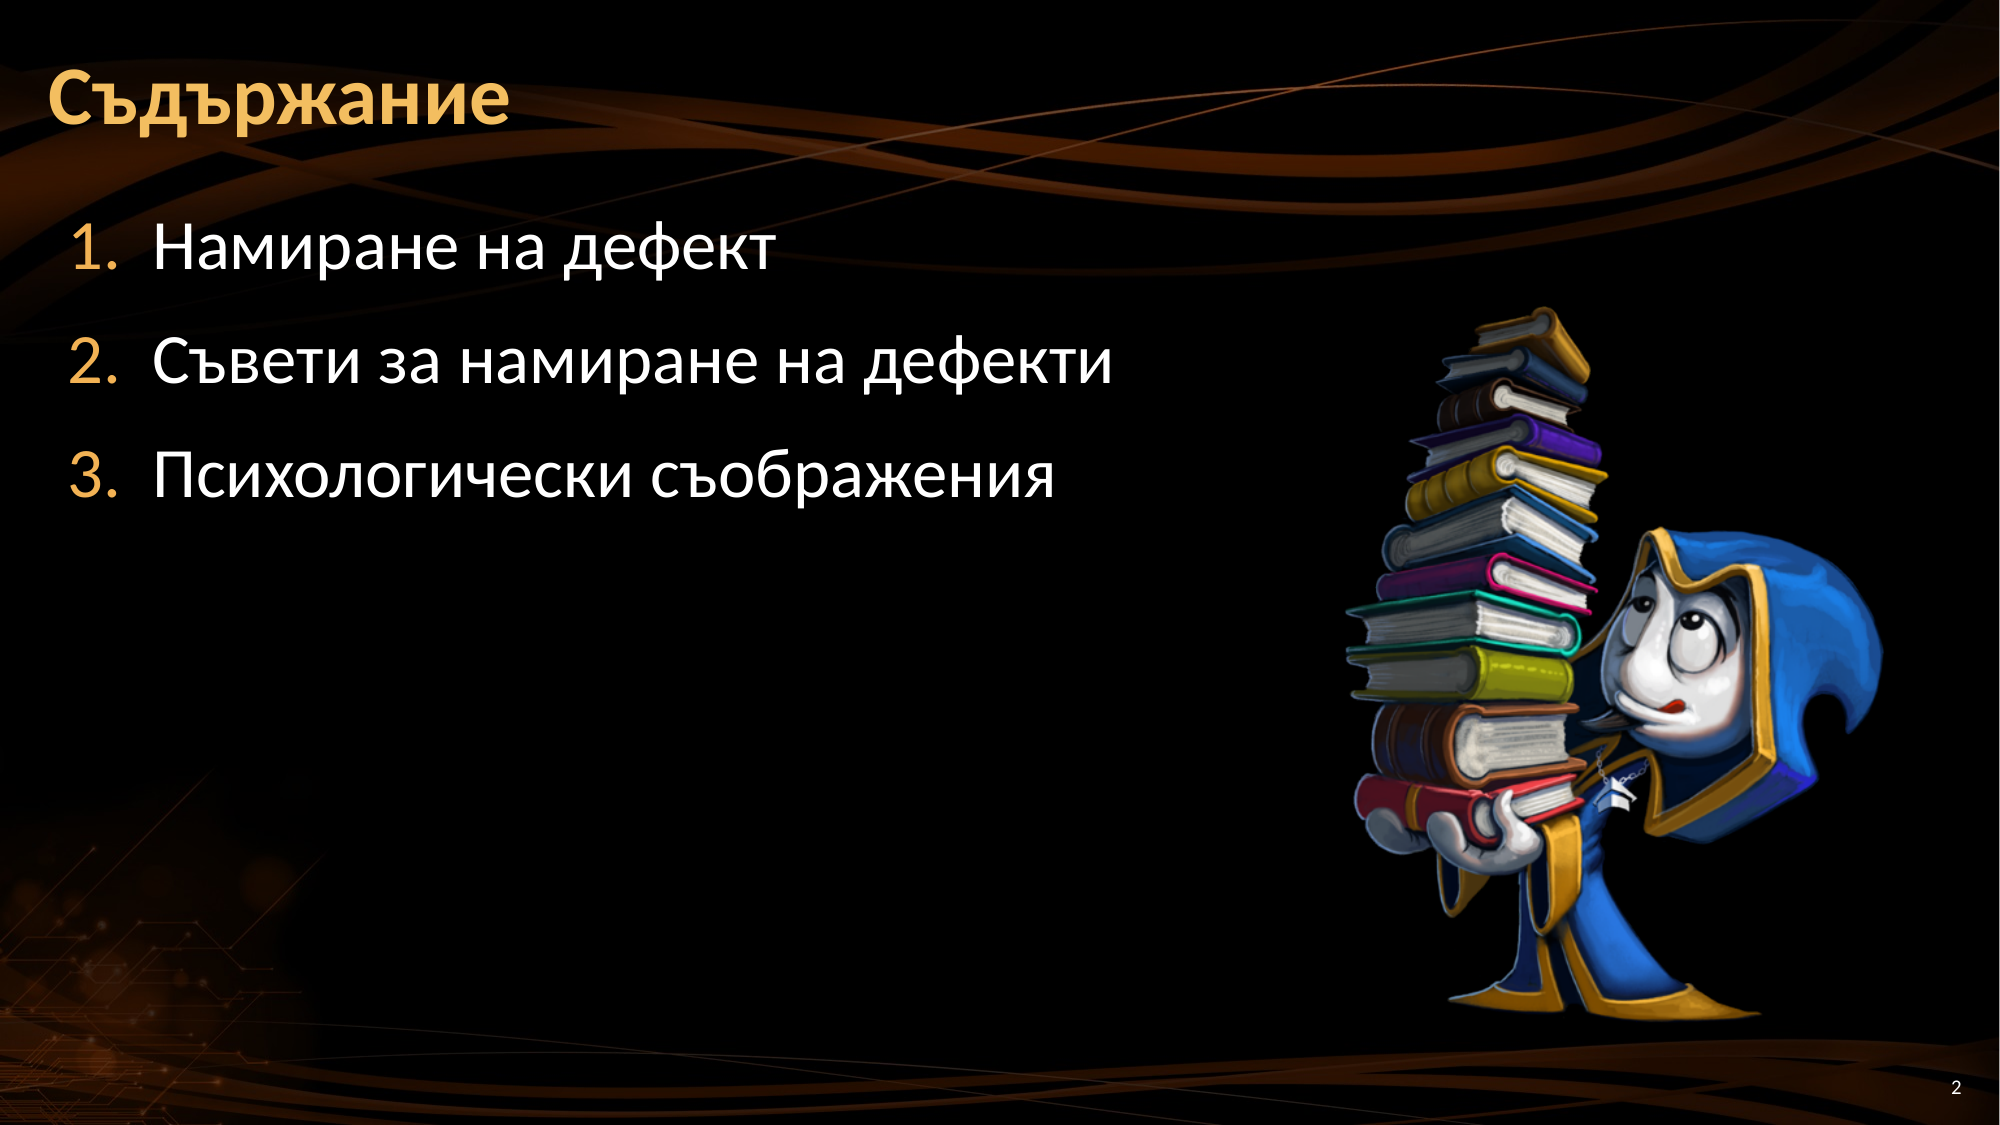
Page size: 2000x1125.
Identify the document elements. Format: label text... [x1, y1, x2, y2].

picture [0, 0, 2000, 1125]
slide_number 2 [1897, 1070, 1968, 1103]
list Намиране на дефект Съвети за намиране на дефекти Психологически съображения [49, 188, 1950, 1100]
title Съдържание [30, 6, 1968, 189]
